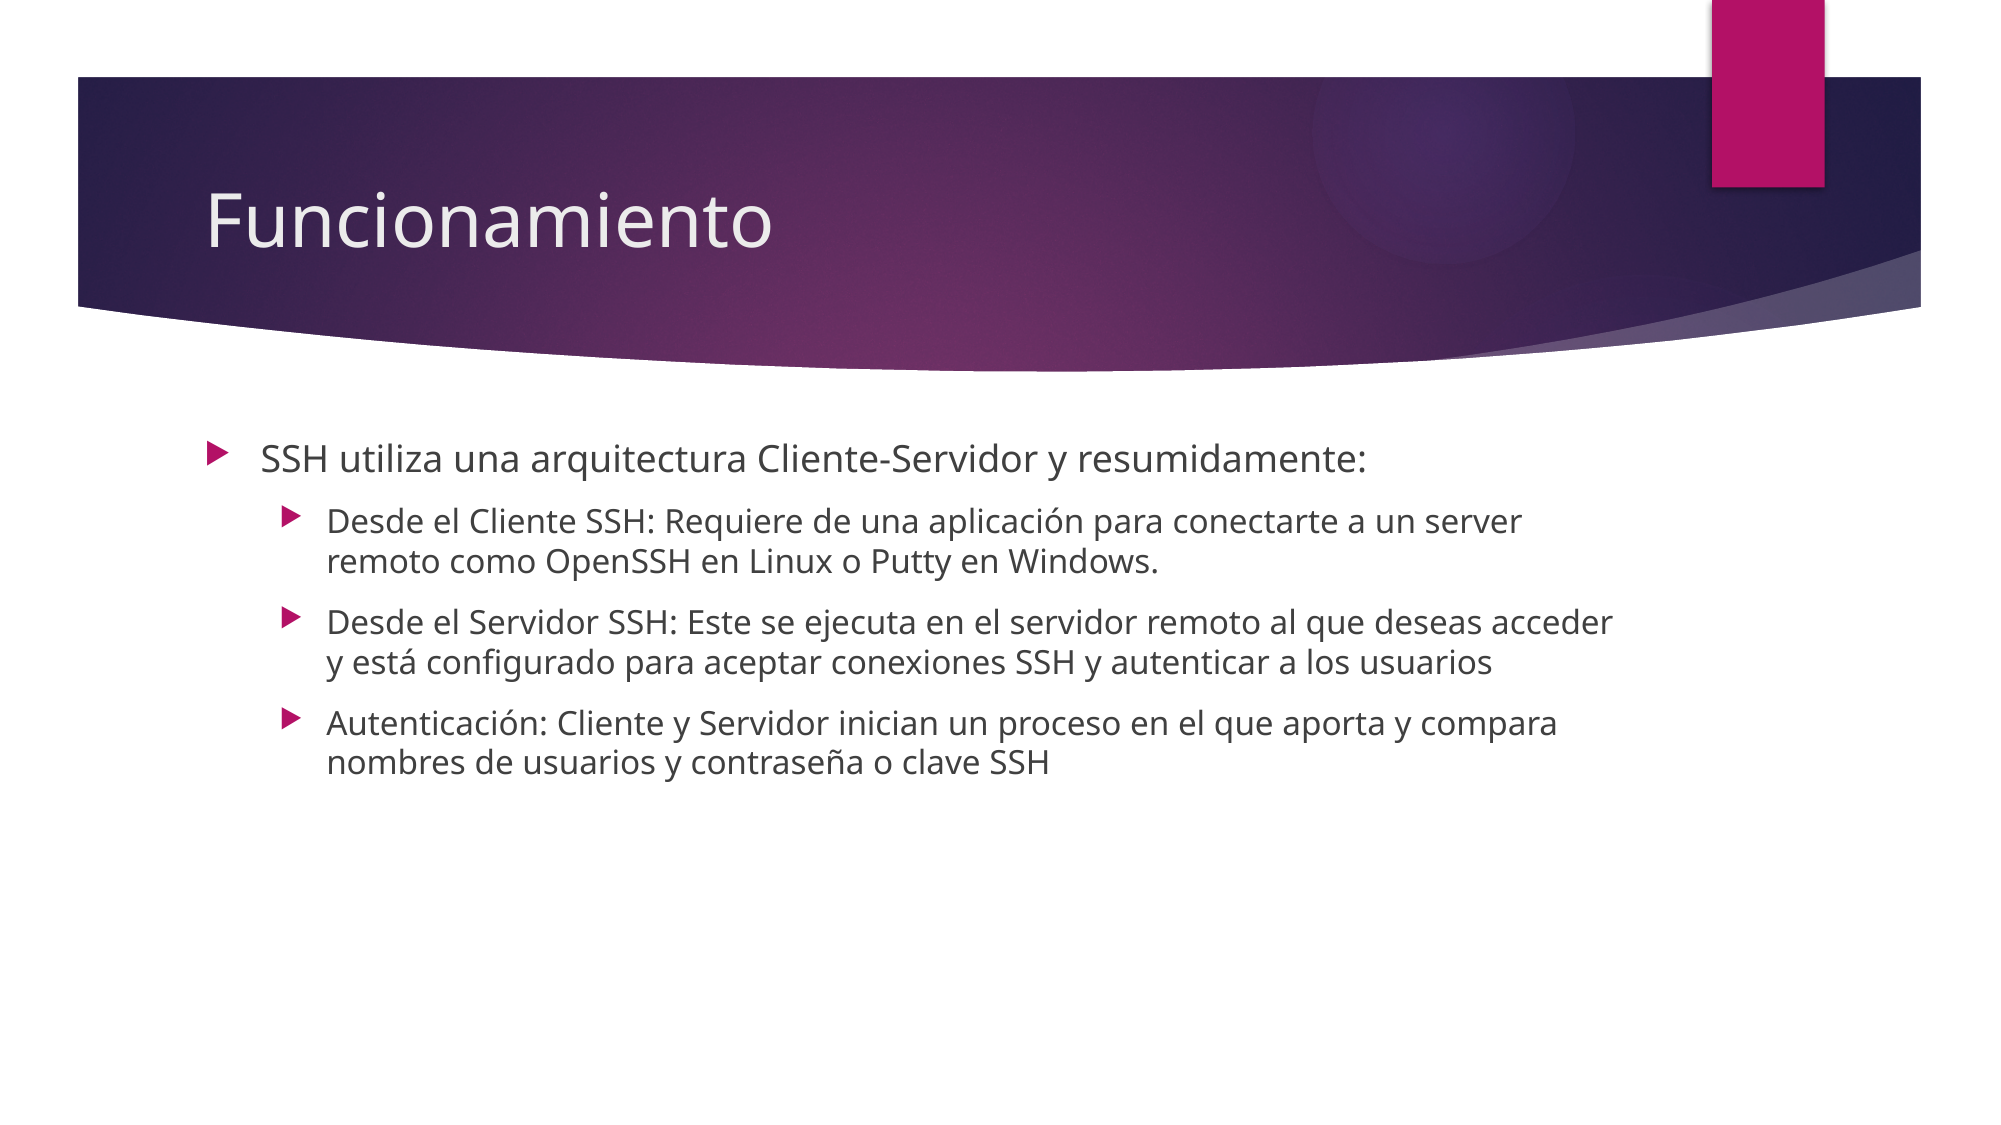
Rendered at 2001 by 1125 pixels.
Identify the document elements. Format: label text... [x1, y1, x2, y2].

title Funcionamiento [189, 159, 1627, 276]
list SSH utiliza una arquitectura Cliente-Servidor y resumidamente: Desde el Cliente SSH: Requiere de una aplicación para conectarte a un server remoto como OpenSSH en Linux o Putty en Windows. Desde el Servidor SSH: Este se ejecuta en el servidor remoto al que deseas acceder y está configurado para aceptar conexiones SSH y autenticar a los usuarios Autenticación: Cliente y Servidor inician un proceso en el que aporta y compara nombres de usuarios y contraseña o clave SSH [189, 427, 1638, 988]
